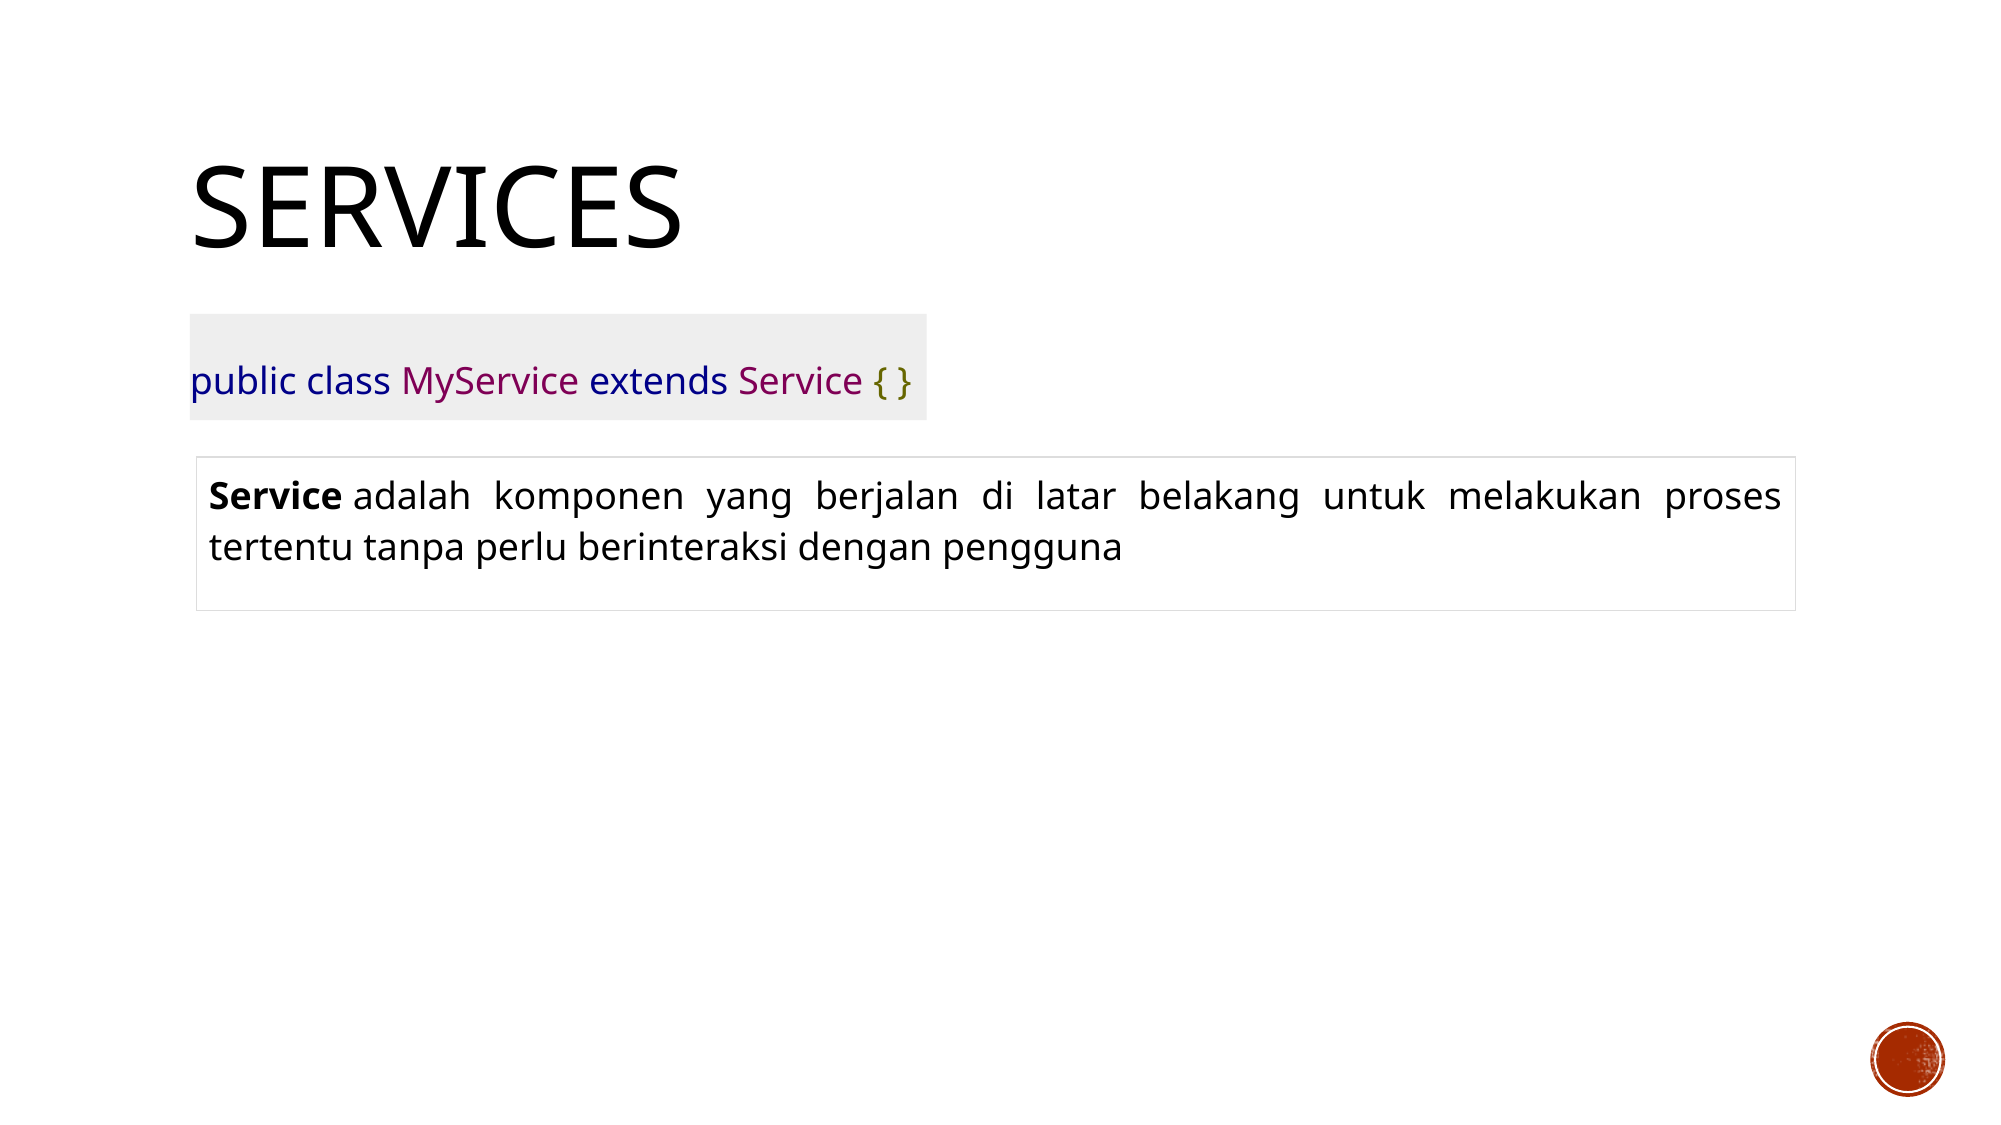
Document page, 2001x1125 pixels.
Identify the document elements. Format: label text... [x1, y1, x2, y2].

table_header Service adalah komponen yang berjalan di latar belakang untuk melakukan proses tertentu tanpa perlu berinteraksi dengan pengguna [197, 458, 1795, 610]
title SERVICES [175, 79, 1826, 344]
text_box public class MyService extends Service { } [189, 313, 927, 421]
